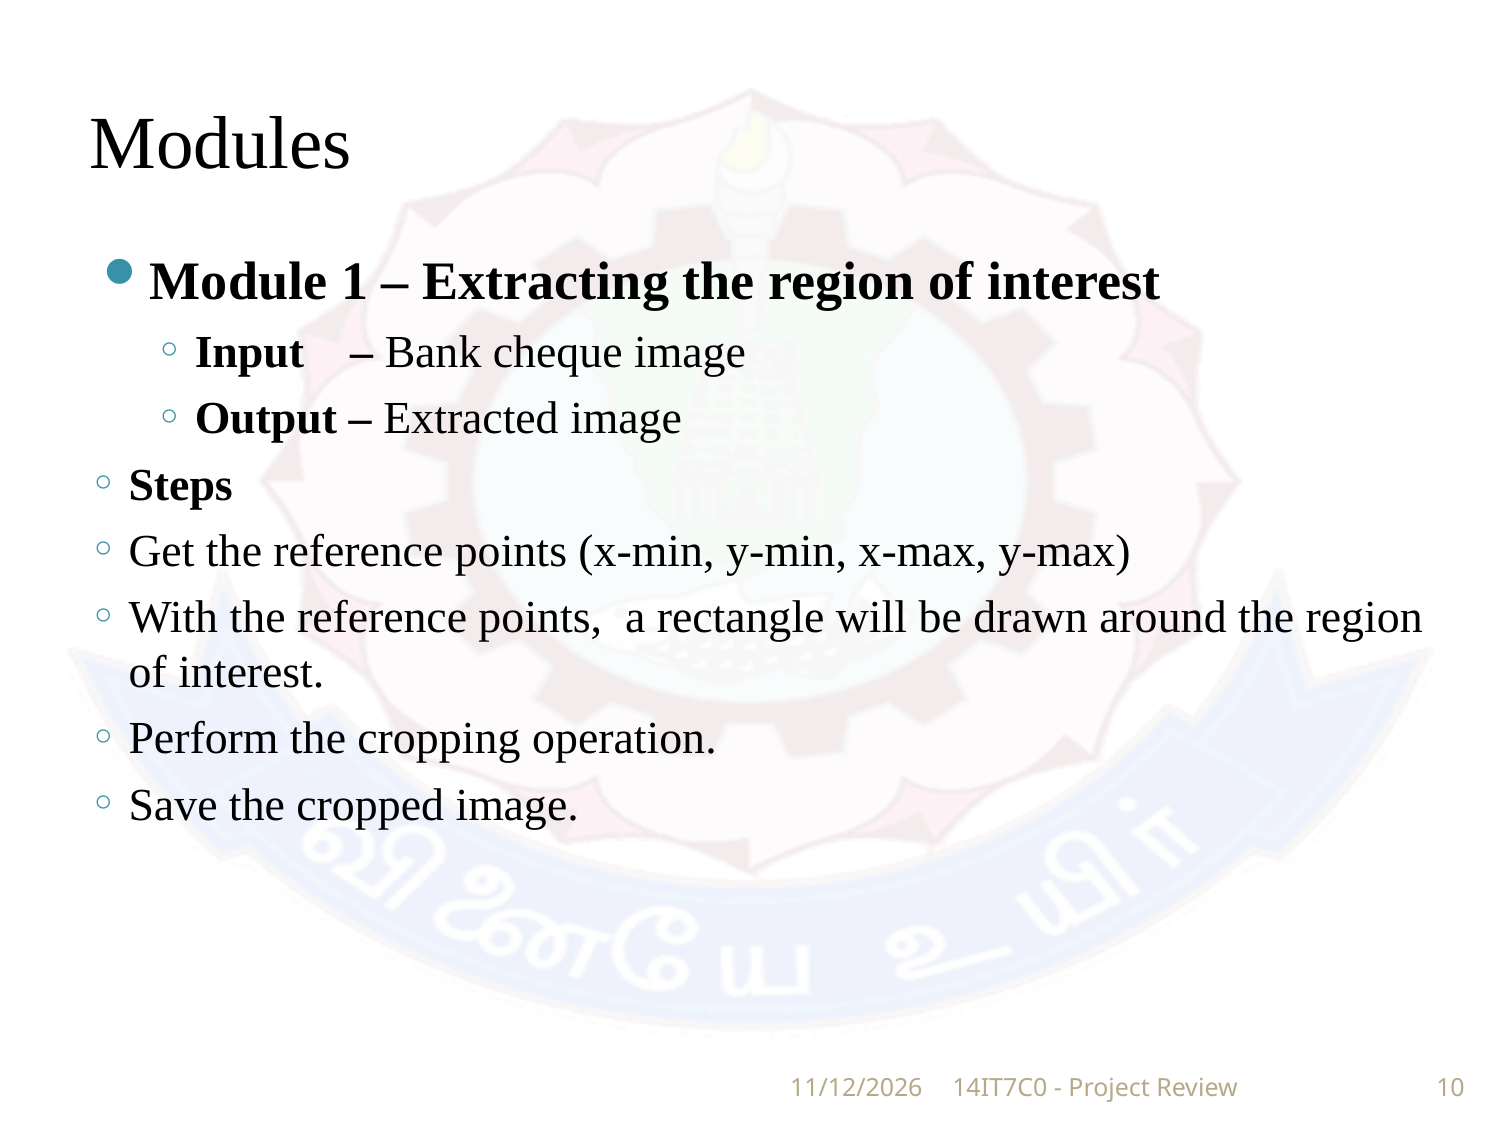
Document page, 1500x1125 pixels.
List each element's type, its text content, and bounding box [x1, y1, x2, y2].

title Modules [75, 45, 1466, 233]
slide_number 10 [1413, 1034, 1488, 1113]
footer 14IT7C0 - Project Review [937, 1034, 1413, 1113]
list Module 1 – Extracting the region of interest Input – Bank cheque image Output – Extracted image Steps Get the reference points (x-min, y-min, x-max, y-max) With the reference points, a rectangle will be drawn around the region of interest. Perform the cropping operation. Save the cropped image. [75, 237, 1466, 1025]
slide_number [587, 1034, 937, 1113]
